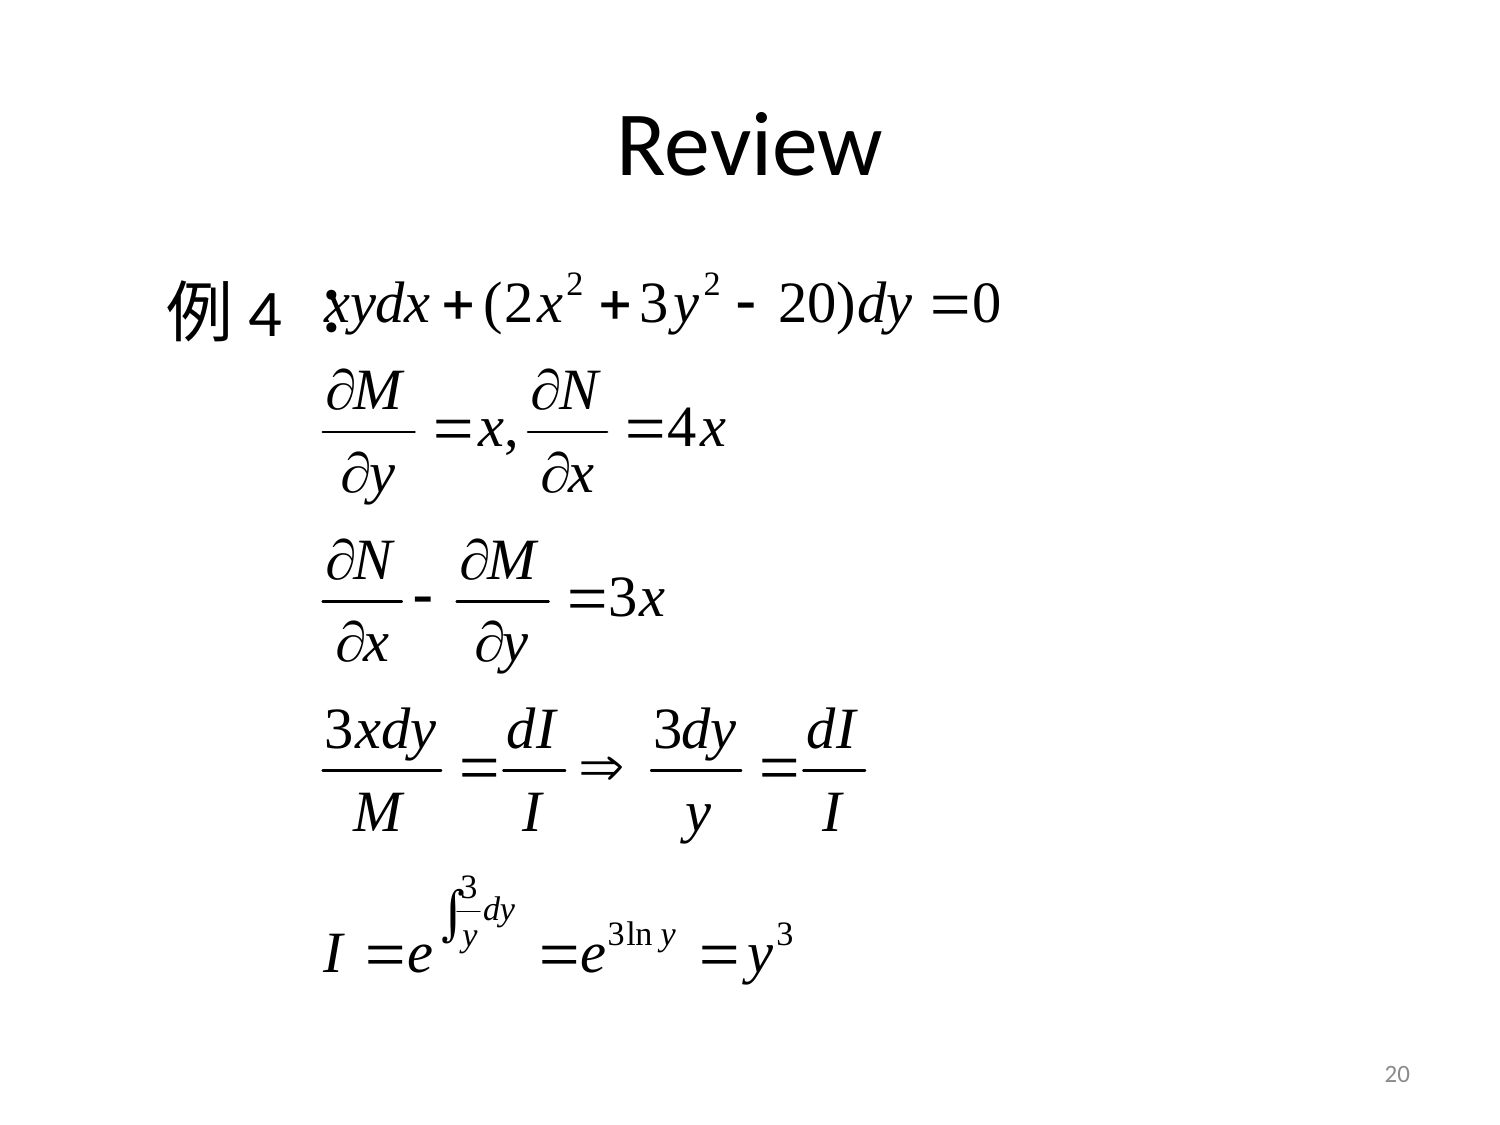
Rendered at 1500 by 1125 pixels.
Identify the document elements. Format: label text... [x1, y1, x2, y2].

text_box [312, 255, 1011, 997]
list 例4： [75, 262, 1425, 1005]
slide_number 20 [1074, 1042, 1425, 1103]
title Review [75, 45, 1425, 233]
